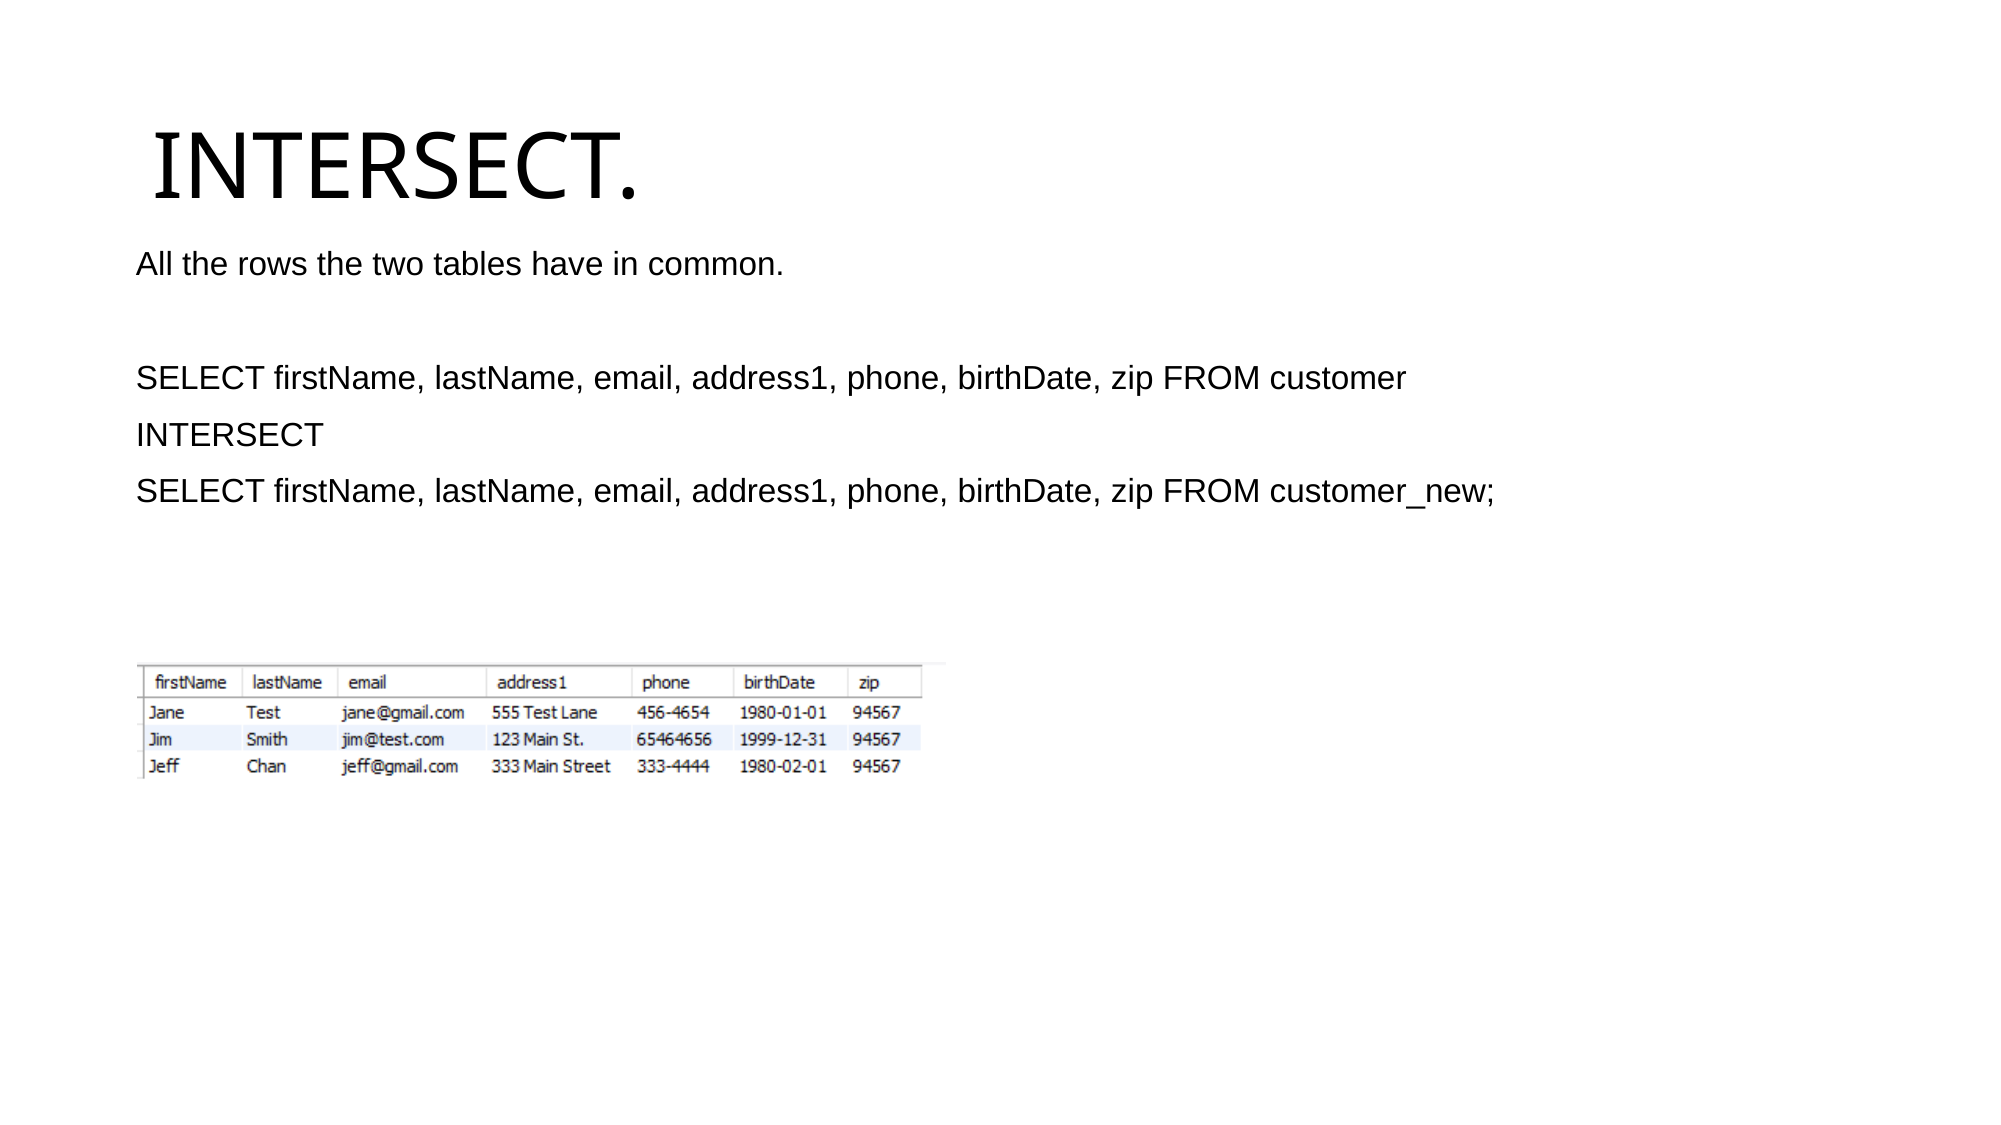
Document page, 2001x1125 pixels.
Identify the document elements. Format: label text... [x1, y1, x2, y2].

list All the rows the two tables have in common. SELECT firstName, lastName, email, address1, phone, birthDate, zip FROM customer INTERSECT SELECT firstName, lastName, email, address1, phone, birthDate, zip FROM customer_new; [120, 239, 1846, 1002]
picture [136, 662, 946, 798]
title INTERSECT. [137, 59, 1863, 278]
